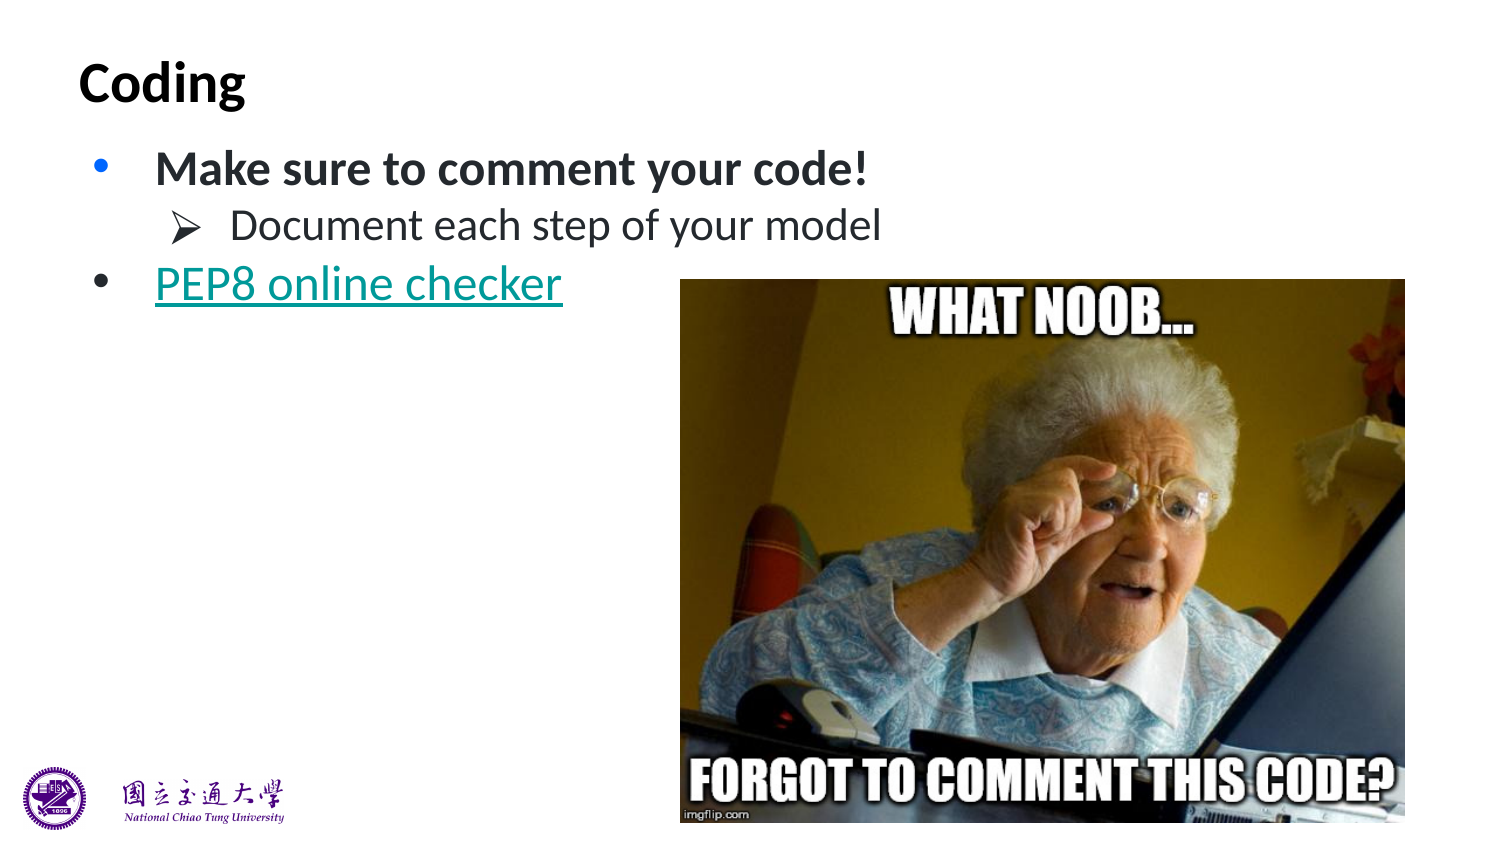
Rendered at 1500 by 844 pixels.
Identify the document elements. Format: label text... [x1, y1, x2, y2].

list Make sure to comment your code! Document each step of your model PEP8 online checker [64, 136, 1436, 698]
picture [23, 767, 86, 830]
picture [679, 279, 1405, 824]
title Coding [64, 23, 1436, 136]
picture [123, 779, 284, 824]
